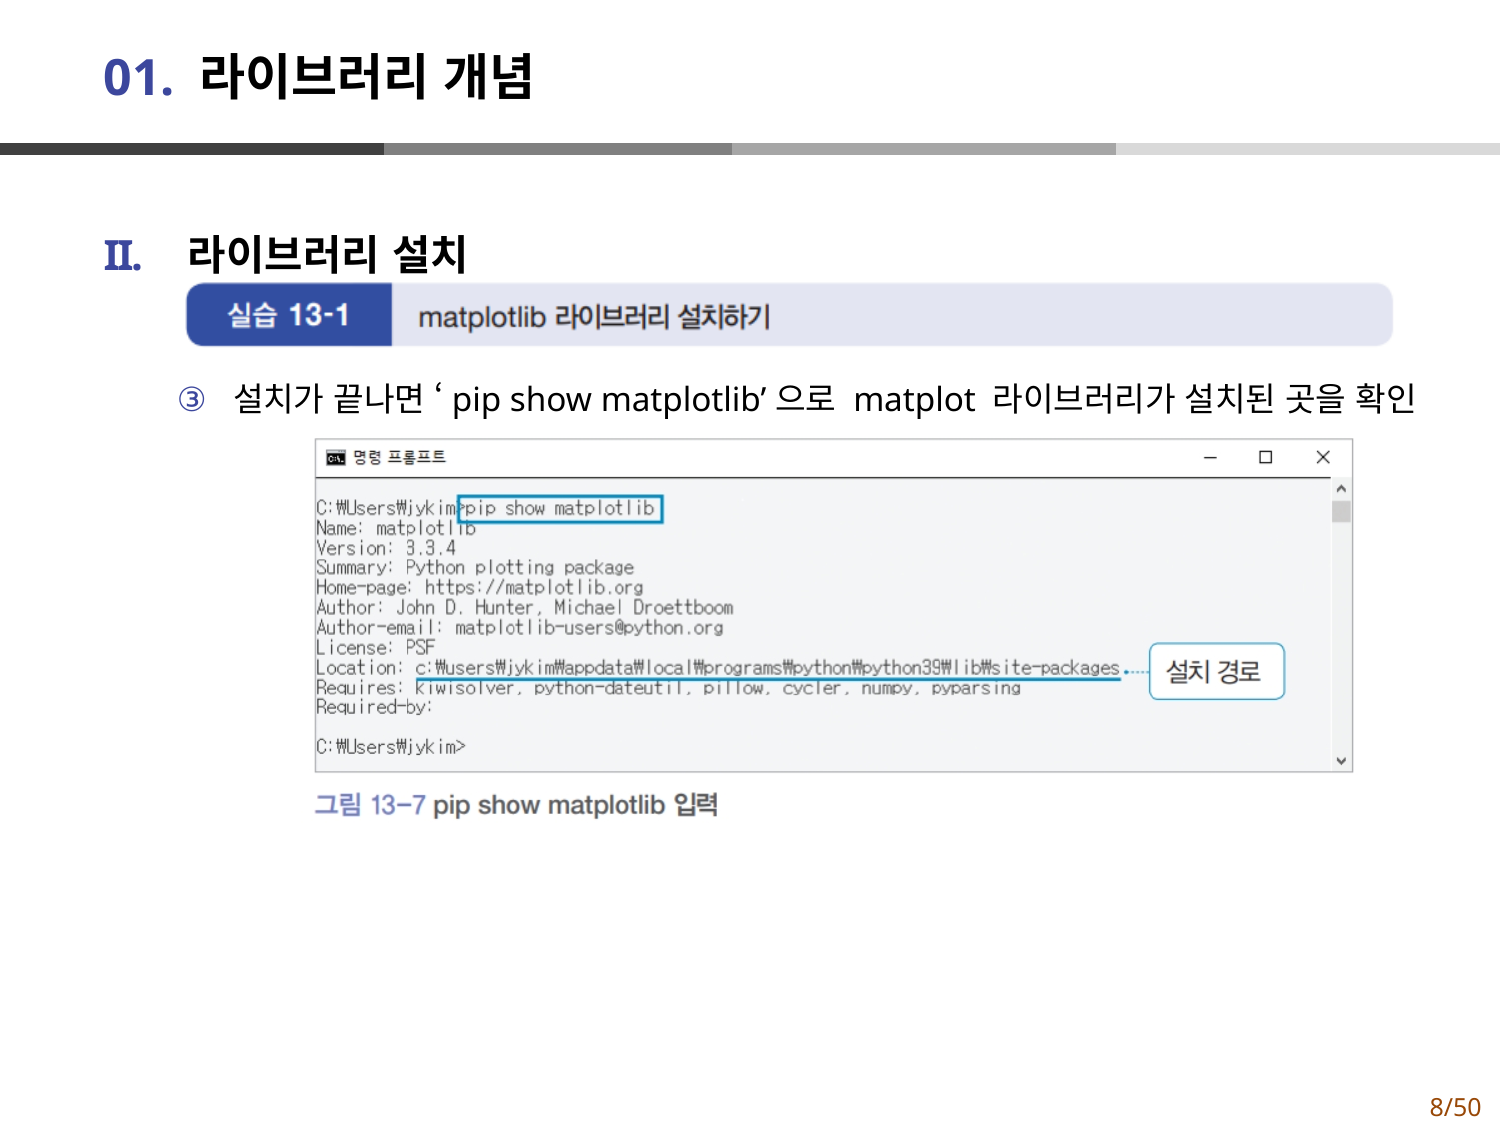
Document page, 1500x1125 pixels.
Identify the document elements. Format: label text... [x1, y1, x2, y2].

list 라이브러리 설치 설치가 끝나면 ‘pip show matplotlib’으로 matplot 라이브러리가 설치된 곳을 확인 [88, 196, 1436, 1095]
picture [184, 278, 1398, 352]
picture [300, 425, 1365, 829]
title 01. 라이브러리 개념 [88, 30, 1400, 121]
